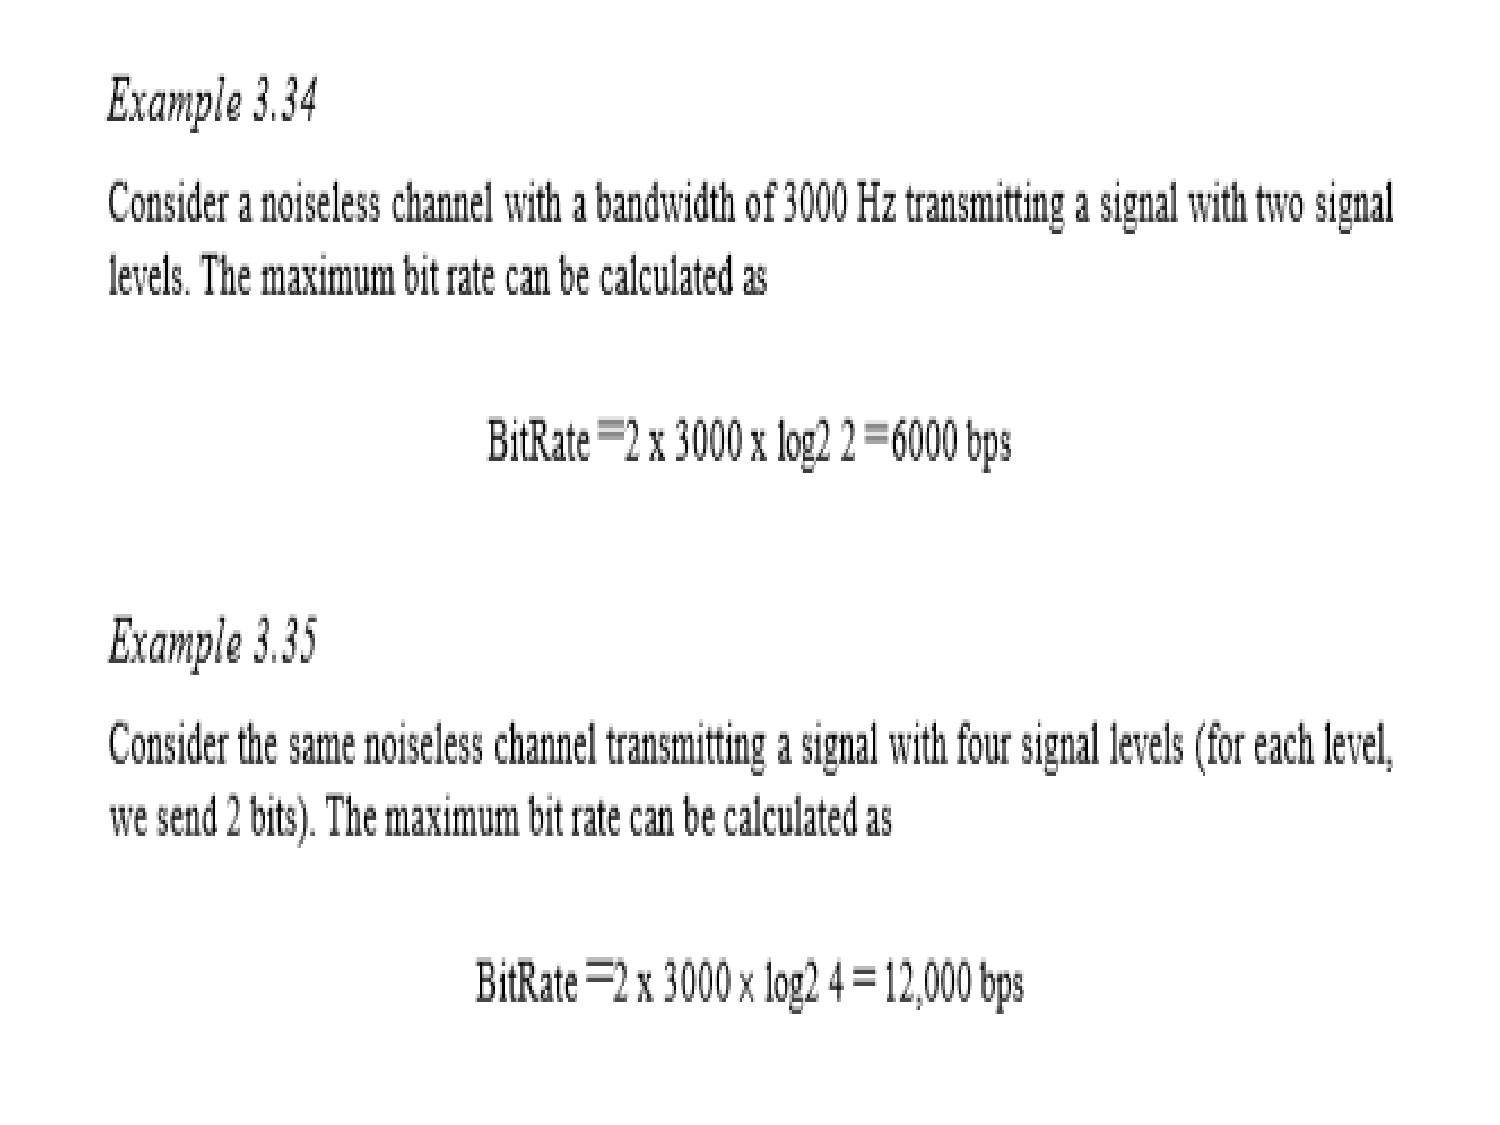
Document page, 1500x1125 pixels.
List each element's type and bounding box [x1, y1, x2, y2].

list [62, 37, 1426, 1063]
